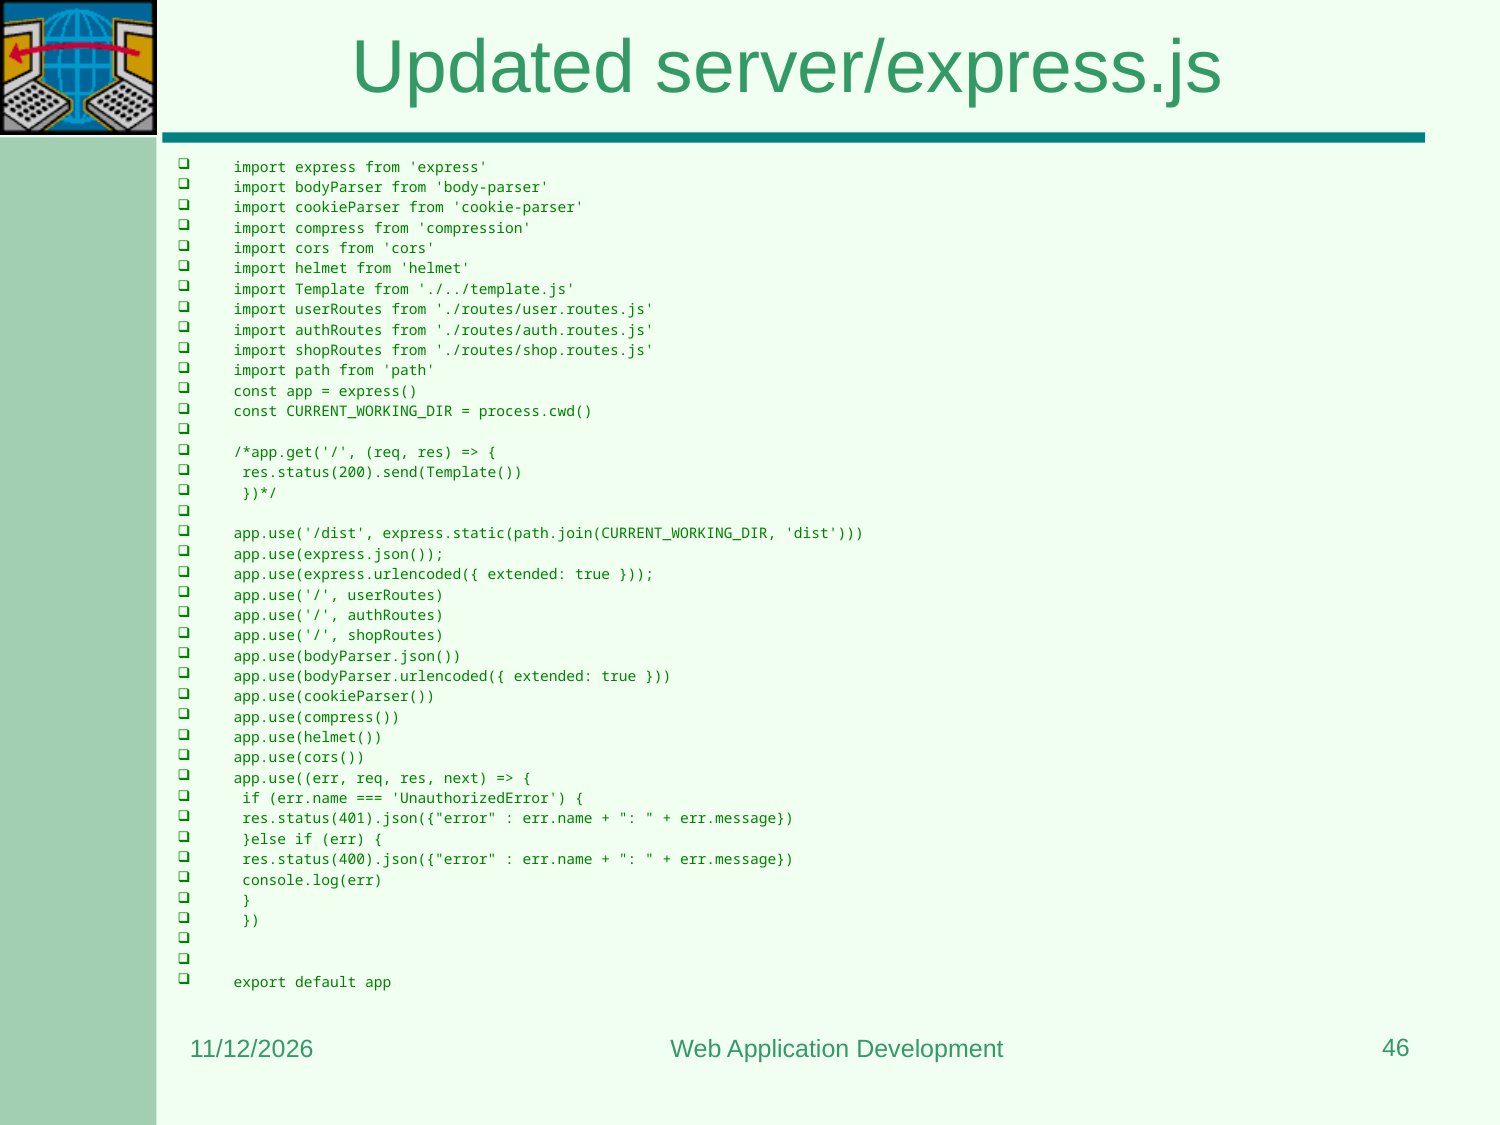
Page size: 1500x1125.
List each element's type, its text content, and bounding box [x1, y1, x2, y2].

slide_number 46 [1237, 1024, 1426, 1103]
picture [0, 0, 157, 135]
list import express from 'express' import bodyParser from 'body-parser' import cookieParser from 'cookie-parser' import compress from 'compression' import cors from 'cors' import helmet from 'helmet' import Template from './../template.js' import userRoutes from './routes/user.routes.js' import authRoutes from './routes/auth.routes.js' import shopRoutes from './routes/shop.routes.js' import path from 'path' const app = express() const CURRENT_WORKING_DIR = process.cwd() /*app.get('/', (req, res) => { res.status(200).send(Template()) })*/ app.use('/dist', express.static(path.join(CURRENT_WORKING_DIR, 'dist'))) app.use(express.json()); app.use(express.urlencoded({ extended: true })); app.use('/', userRoutes) app.use('/', authRoutes) app.use('/', shopRoutes) app.use(bodyParser.json()) app.use(bodyParser.urlencoded({ extended: true })) app.use(cookieParser()) app.use(compress()) app.use(helmet()) app.use(cors()) app.use((err, req, res, next) => { if (err.name === 'UnauthorizedError') { res.status(401).json({"error" : err.name + ": " + err.message}) }else if (err) { res.status(400).json({"error" : err.name + ": " + err.message}) console.log(err) } }) export default app [162, 149, 1488, 1013]
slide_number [174, 1024, 438, 1104]
footer Web Application Development [462, 1024, 1213, 1104]
title Updated server/express.js [150, 0, 1425, 125]
